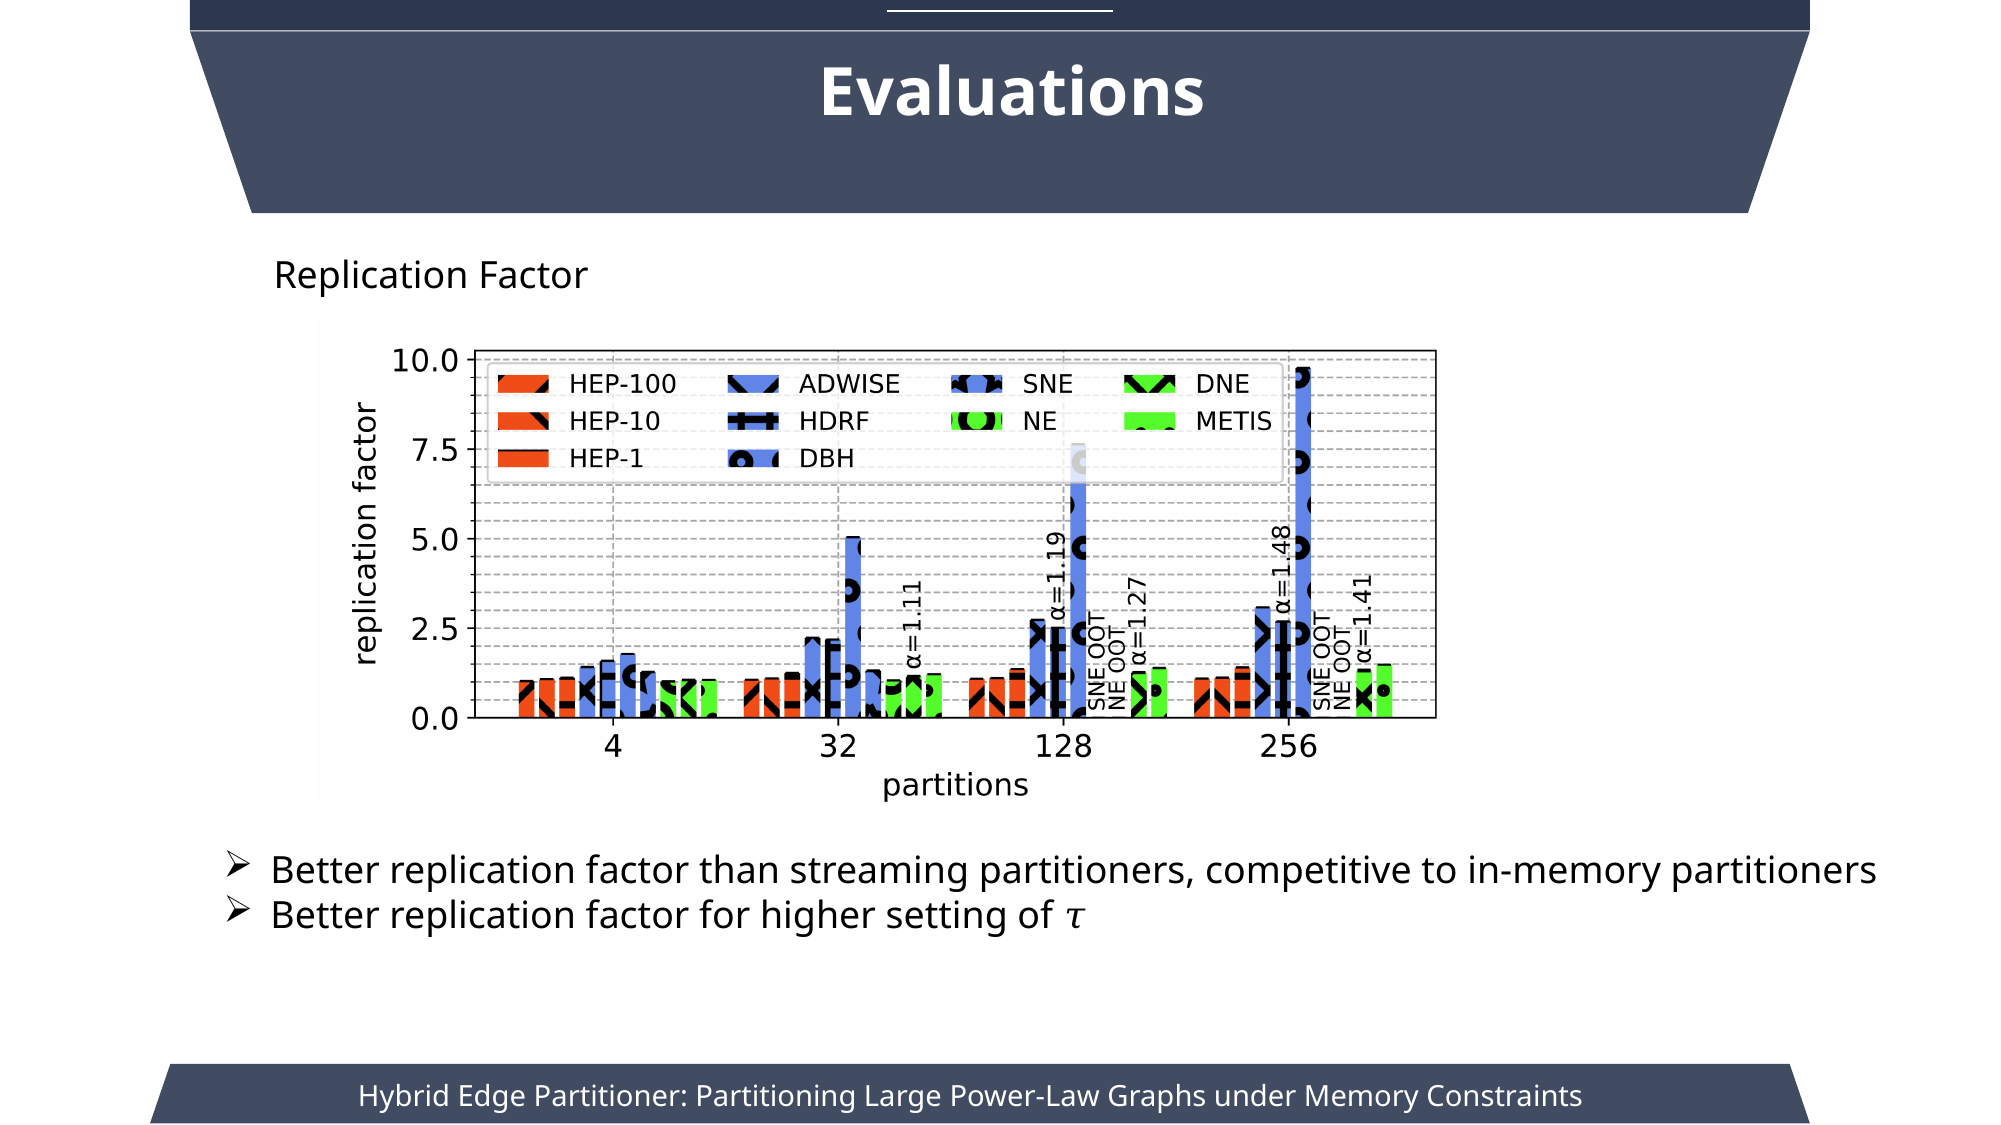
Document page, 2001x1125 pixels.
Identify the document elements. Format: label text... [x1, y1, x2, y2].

picture [316, 320, 1462, 805]
text_box [148, 1062, 1812, 1125]
text_box Replication Factor [258, 243, 604, 304]
text_box Better replication factor than streaming partitioners, competitive to in-memory partitioners Better replication factor for higher setting of 𝜏 [208, 838, 1894, 944]
text_box Hybrid Edge Partitioner: Partitioning Large Power-Law Graphs under Memory Constraints [343, 1070, 1760, 1120]
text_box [189, 0, 1810, 213]
